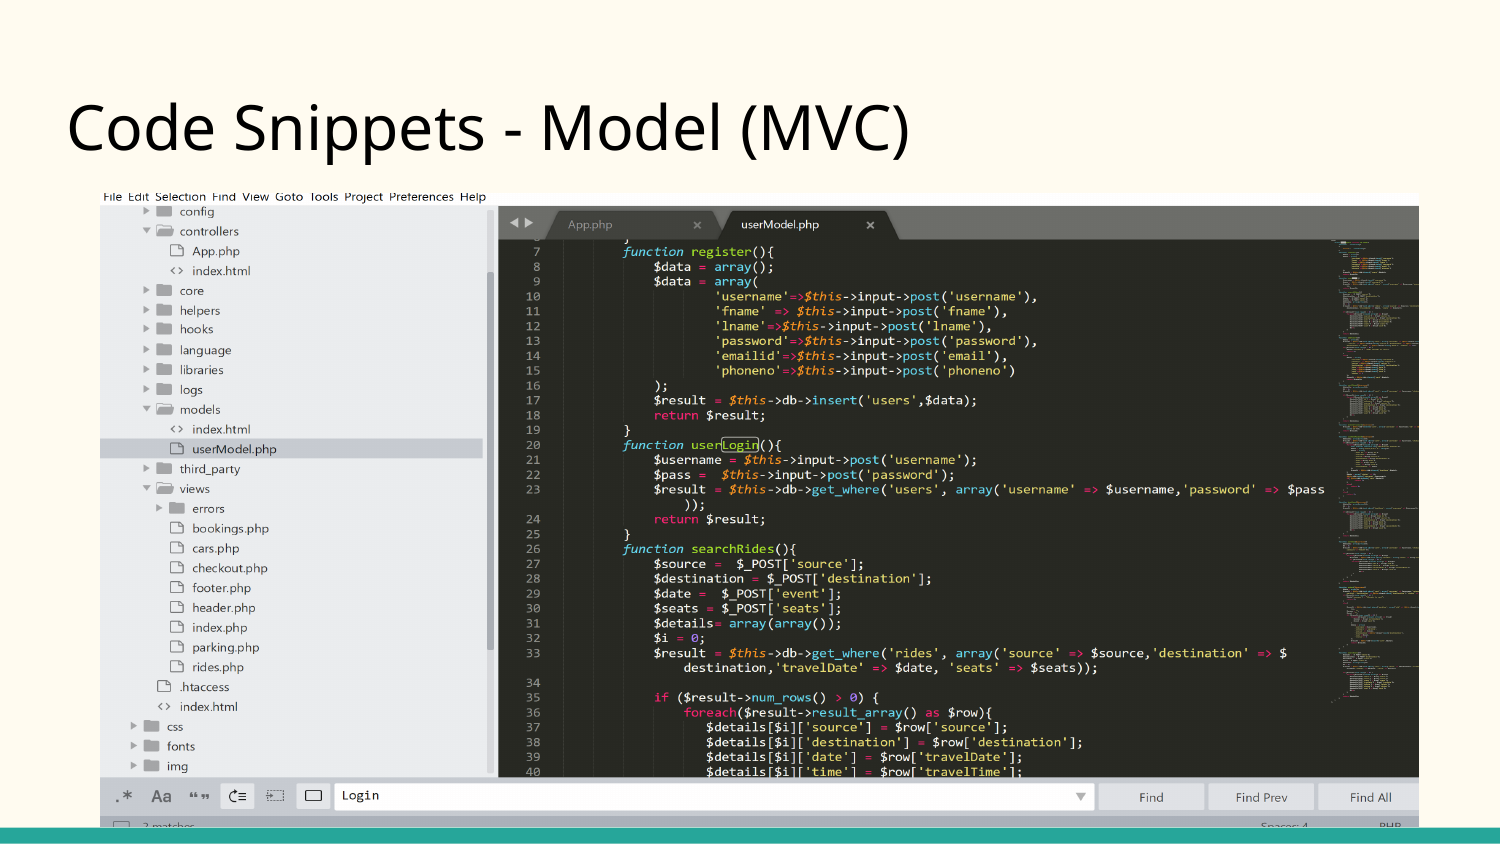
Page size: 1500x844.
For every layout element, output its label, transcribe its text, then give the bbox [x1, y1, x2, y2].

picture [99, 193, 1419, 827]
title Code Snippets - Model (MVC) [51, 72, 1449, 174]
